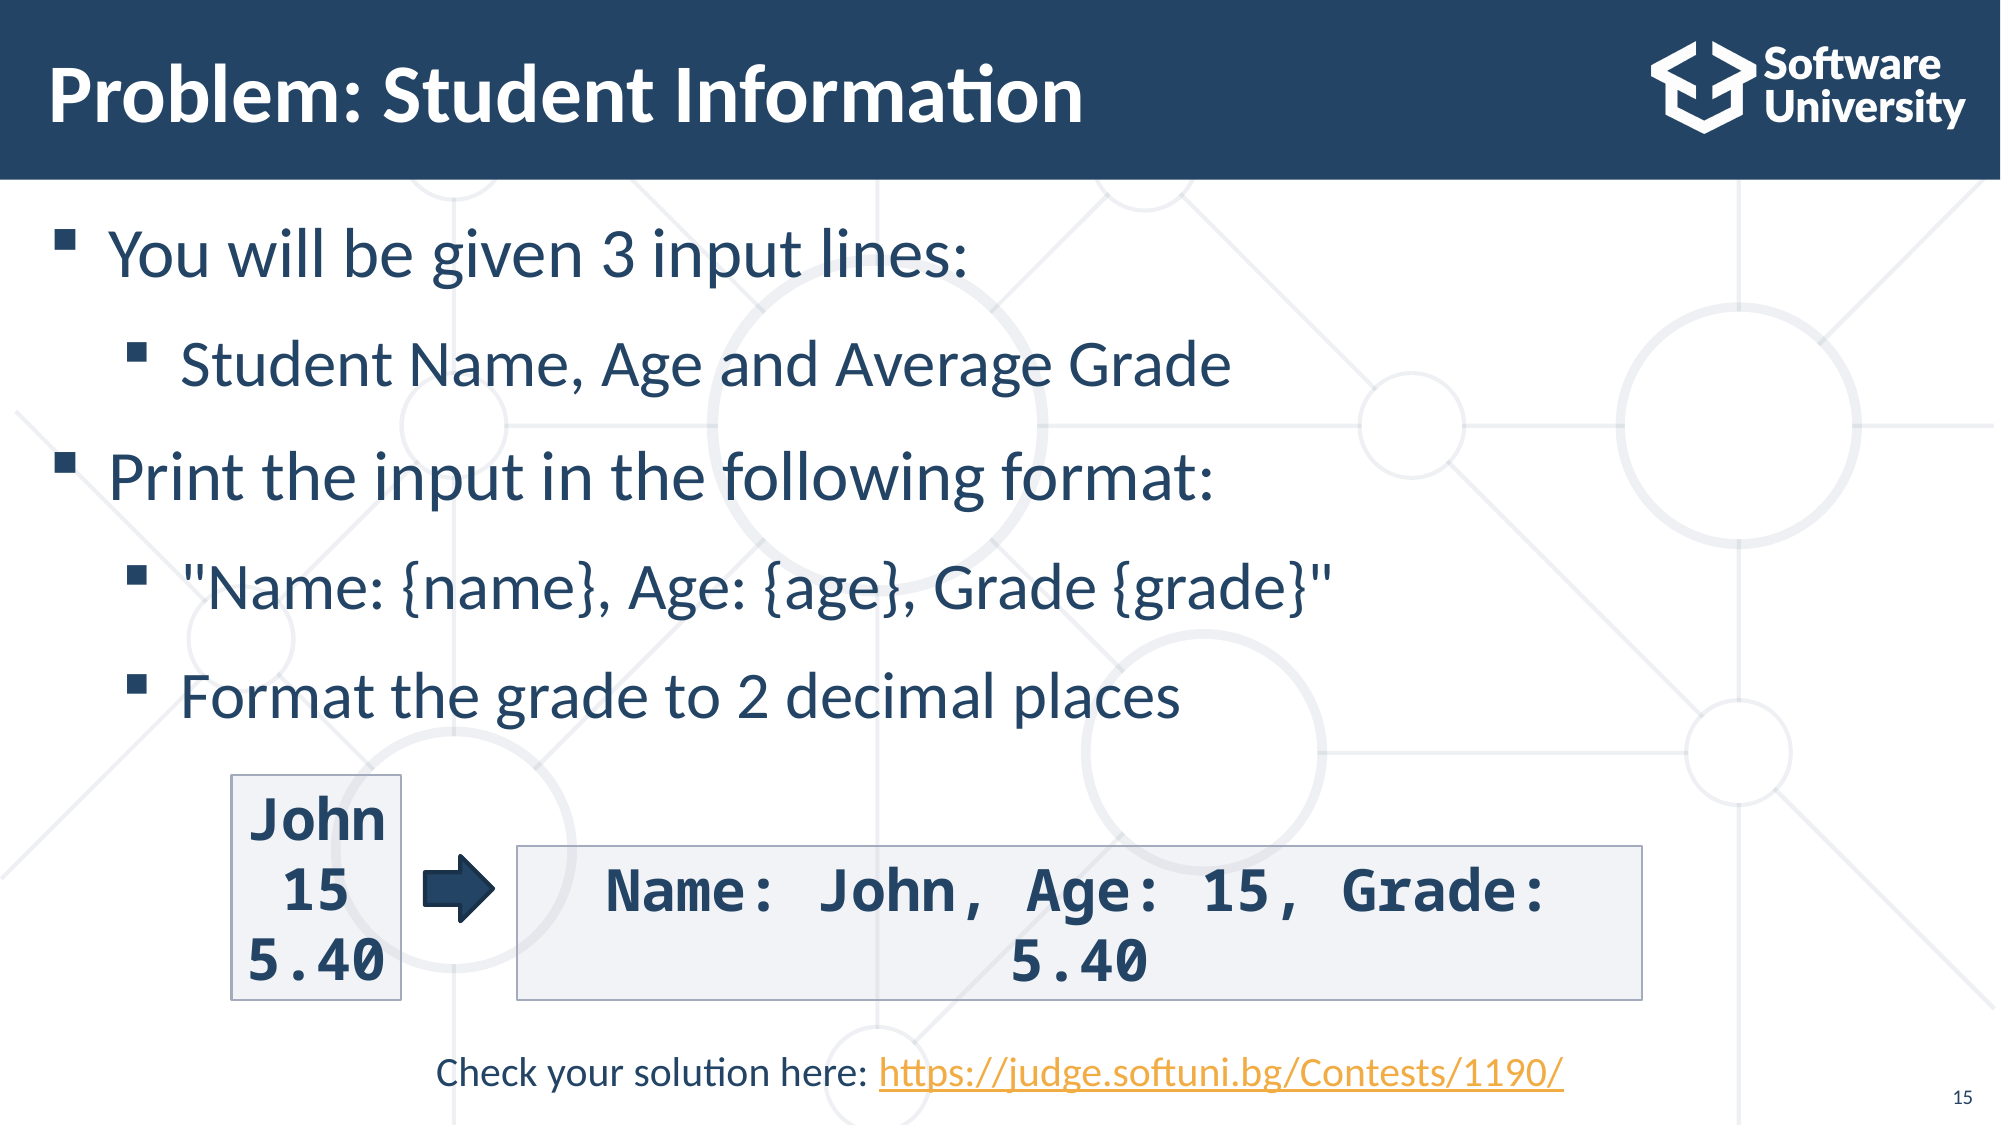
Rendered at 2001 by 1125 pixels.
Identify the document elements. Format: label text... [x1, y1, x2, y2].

list You will be given 3 input lines: Student Name, Age and Average Grade Print the input in the following format: "Name: {name}, Age: {age}, Grade {grade}" Format the grade to 2 decimal places [31, 196, 1970, 1104]
text_box Check your solution here: https://judge.softuni.bg/Contests/1190/ [131, 1036, 1869, 1102]
text_box John 15 5.40 [231, 774, 402, 1000]
picture [1651, 41, 1966, 134]
text_box [422, 853, 496, 924]
slide_number 15 [1927, 1067, 1989, 1117]
title Problem: Student Information [31, 16, 1625, 162]
text_box Name: John, Age: 15, Grade: 5.40 [516, 845, 1642, 1001]
